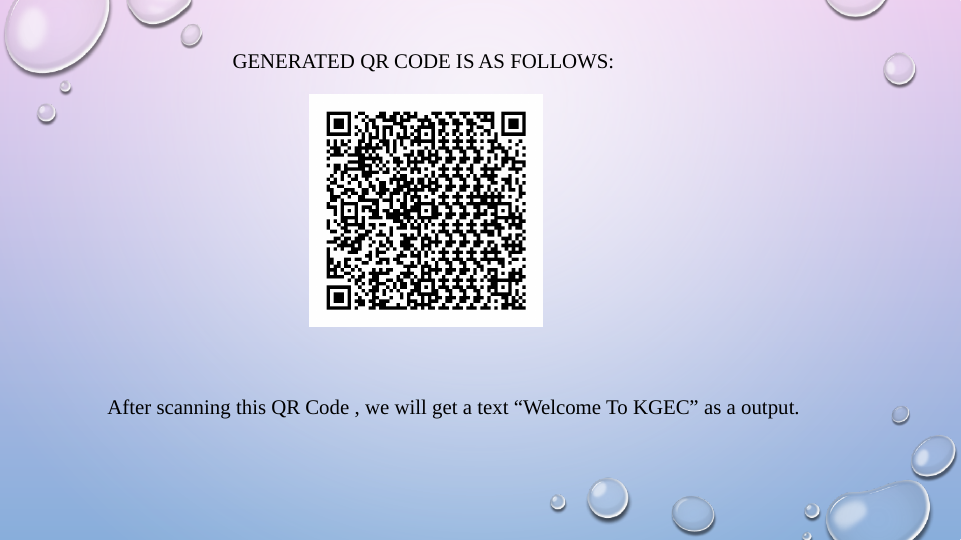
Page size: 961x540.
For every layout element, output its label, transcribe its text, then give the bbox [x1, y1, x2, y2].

text_box After scanning this QR Code , we will get a text “Welcome To KGEC” as a output. [92, 369, 881, 430]
title Generated QR code Is as follows: [17, 0, 835, 125]
picture [0, 0, 961, 540]
